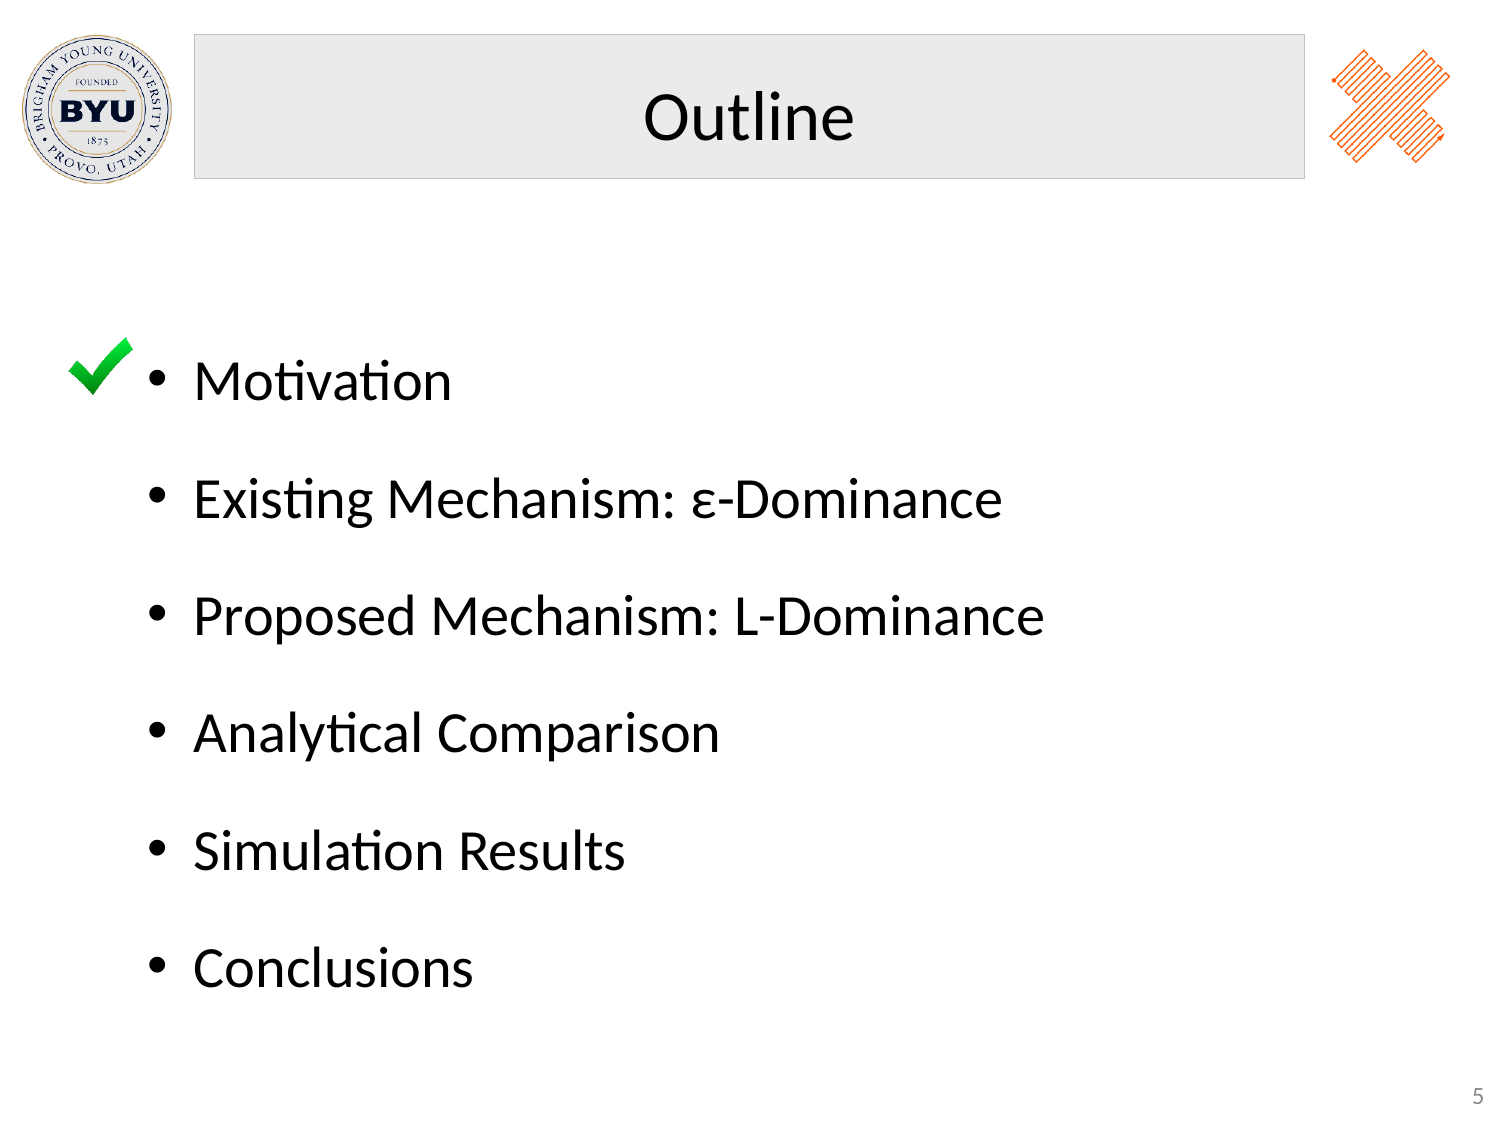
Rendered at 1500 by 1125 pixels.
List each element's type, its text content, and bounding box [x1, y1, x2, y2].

text_box Motivation Existing Mechanism: ε-Dominance Proposed Mechanism: L-Dominance Analytical Comparison Simulation Results Conclusions [132, 299, 1375, 1007]
picture [68, 337, 133, 395]
slide_number 5 [1437, 1064, 1500, 1125]
text_box Outline [224, 62, 1275, 163]
picture [21, 34, 172, 184]
picture [1329, 49, 1450, 163]
